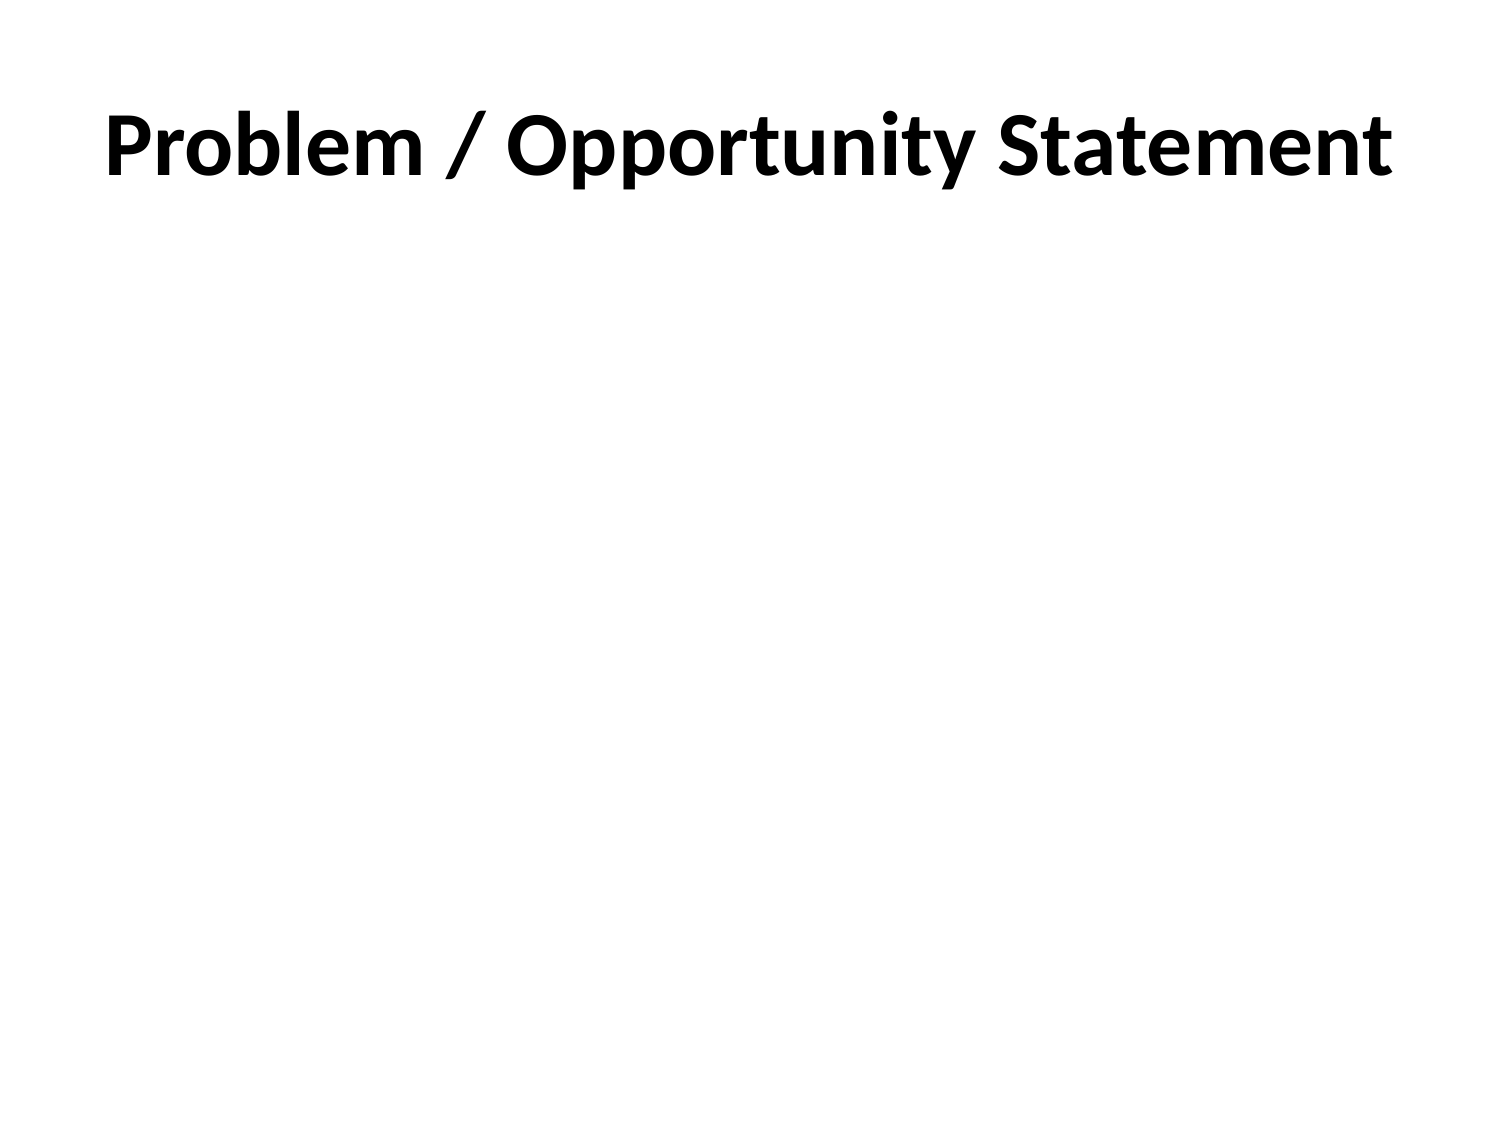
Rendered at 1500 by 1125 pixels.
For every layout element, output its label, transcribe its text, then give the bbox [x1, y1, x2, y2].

title Problem / Opportunity Statement [75, 45, 1425, 233]
